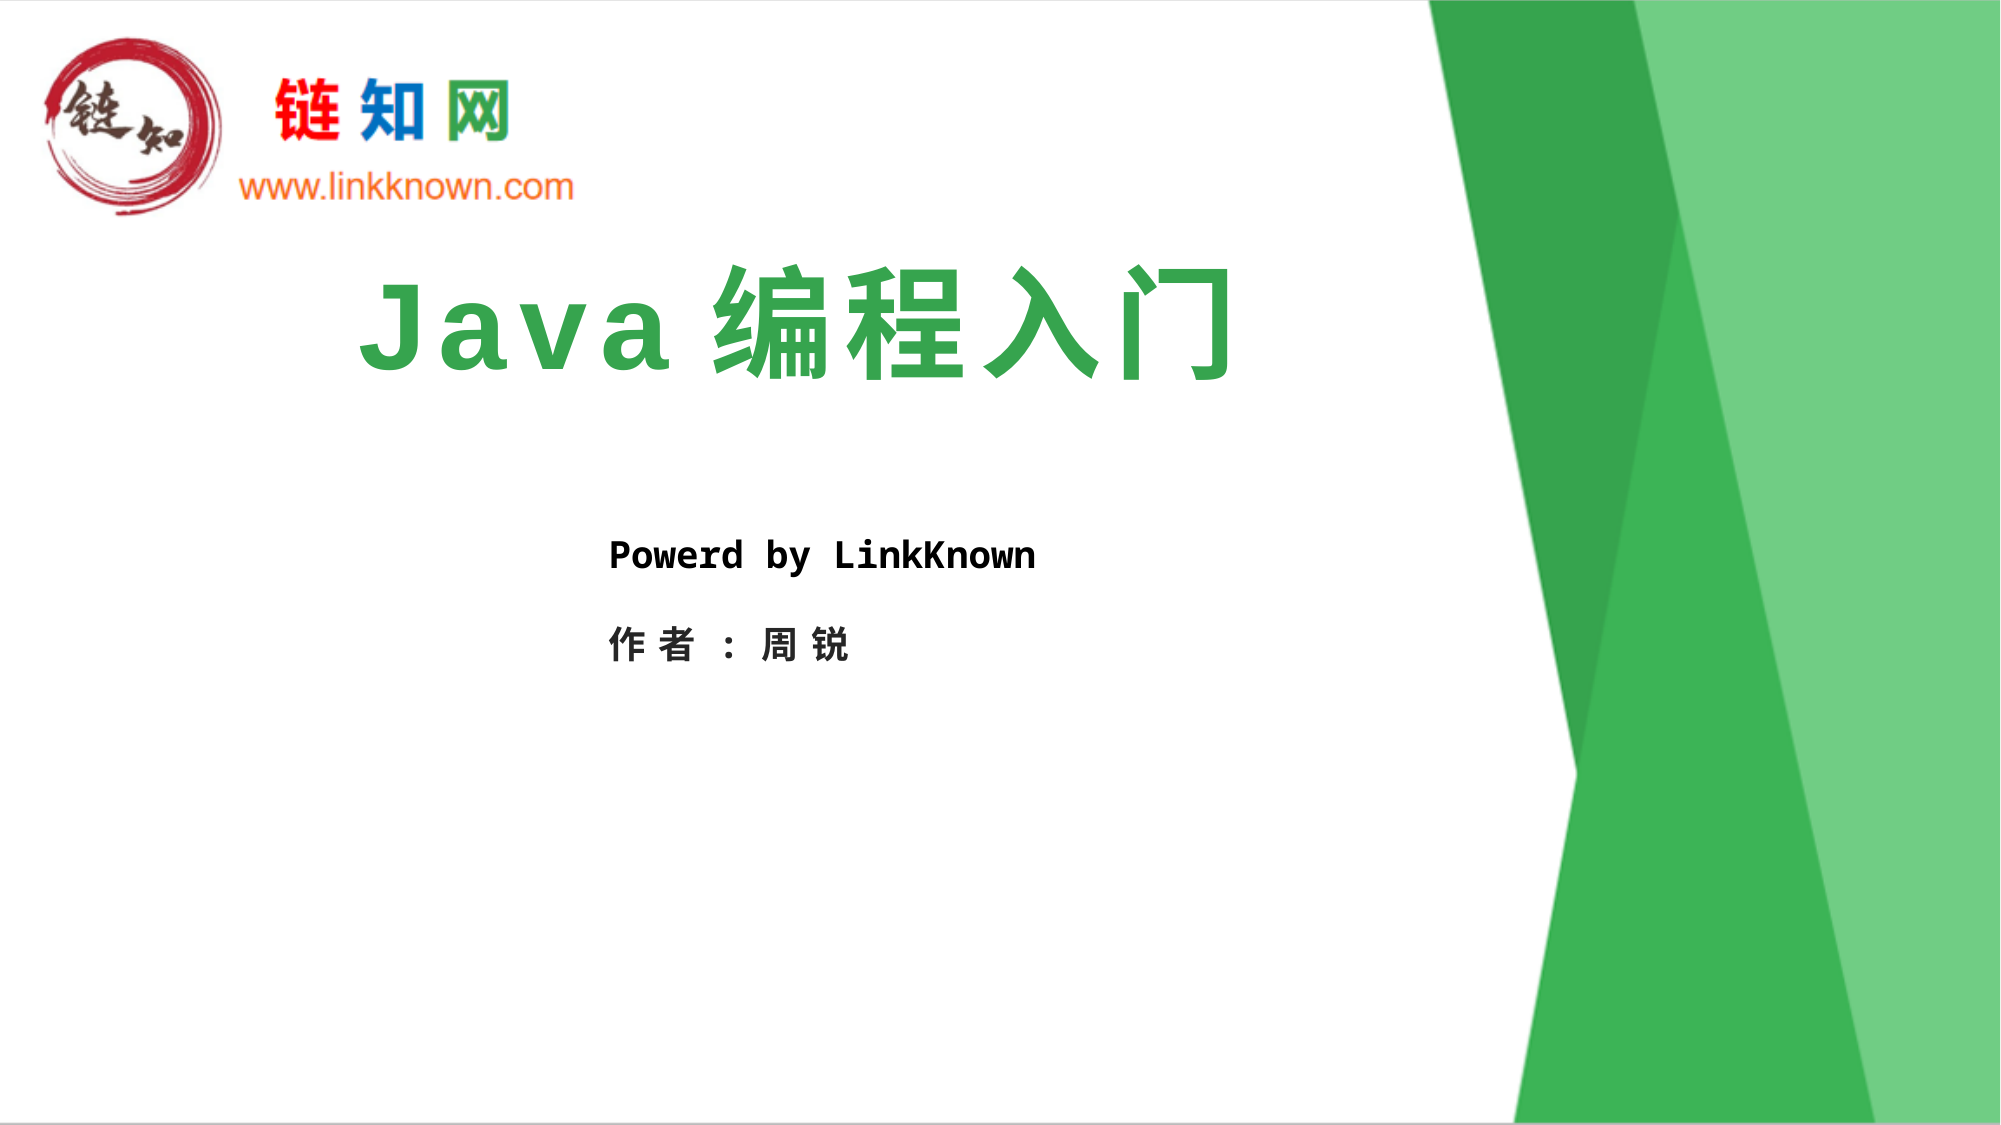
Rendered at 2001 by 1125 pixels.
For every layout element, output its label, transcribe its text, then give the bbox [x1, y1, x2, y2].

title Java编程入门 [157, 240, 1434, 401]
text_box Powerd by LinkKnown 作者:周锐 [593, 523, 1090, 673]
picture [0, 0, 2001, 1125]
